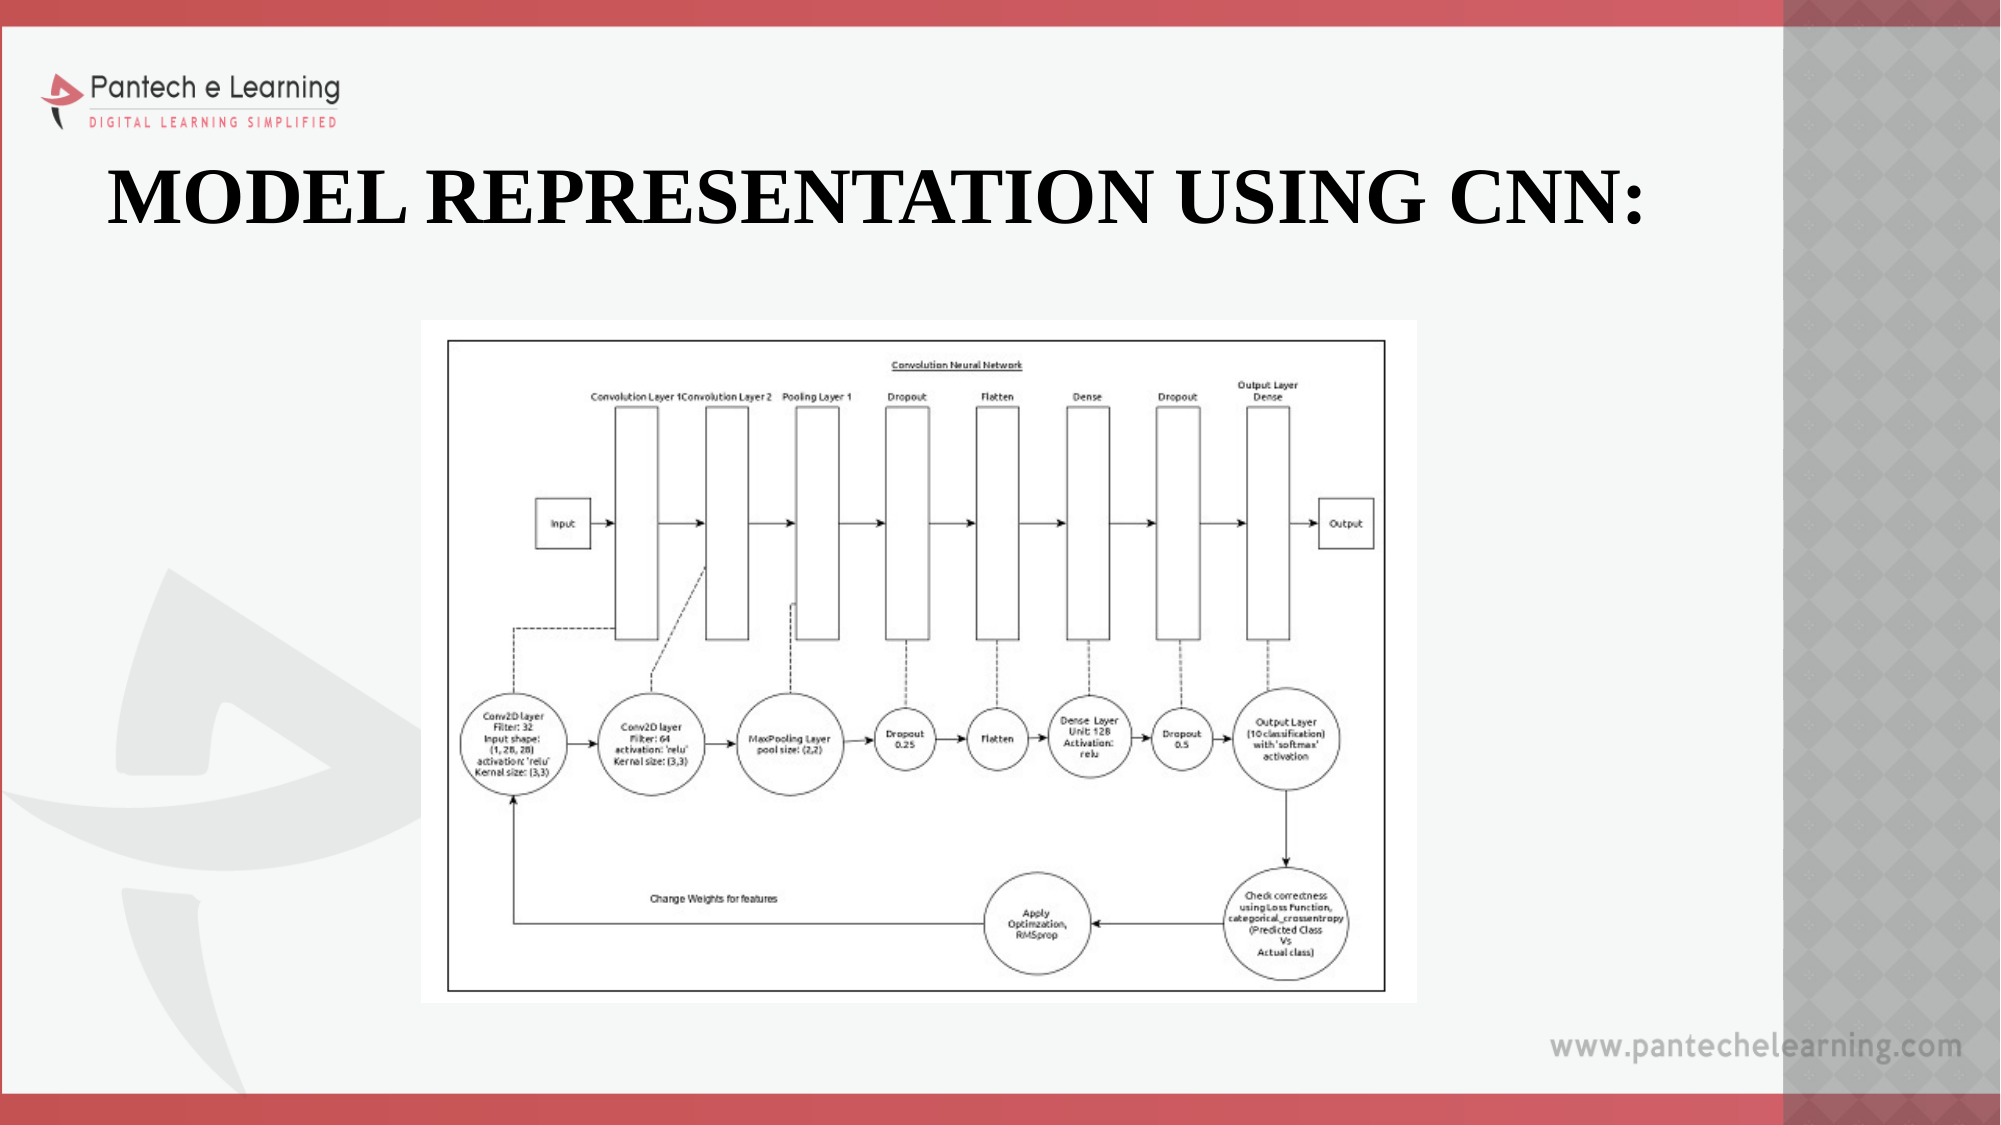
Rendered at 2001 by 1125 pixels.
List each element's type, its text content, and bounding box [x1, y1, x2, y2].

picture [0, 0, 2001, 1125]
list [420, 319, 1417, 1004]
title MODEL REPRESENTATION USING CNN: [99, 52, 1684, 240]
